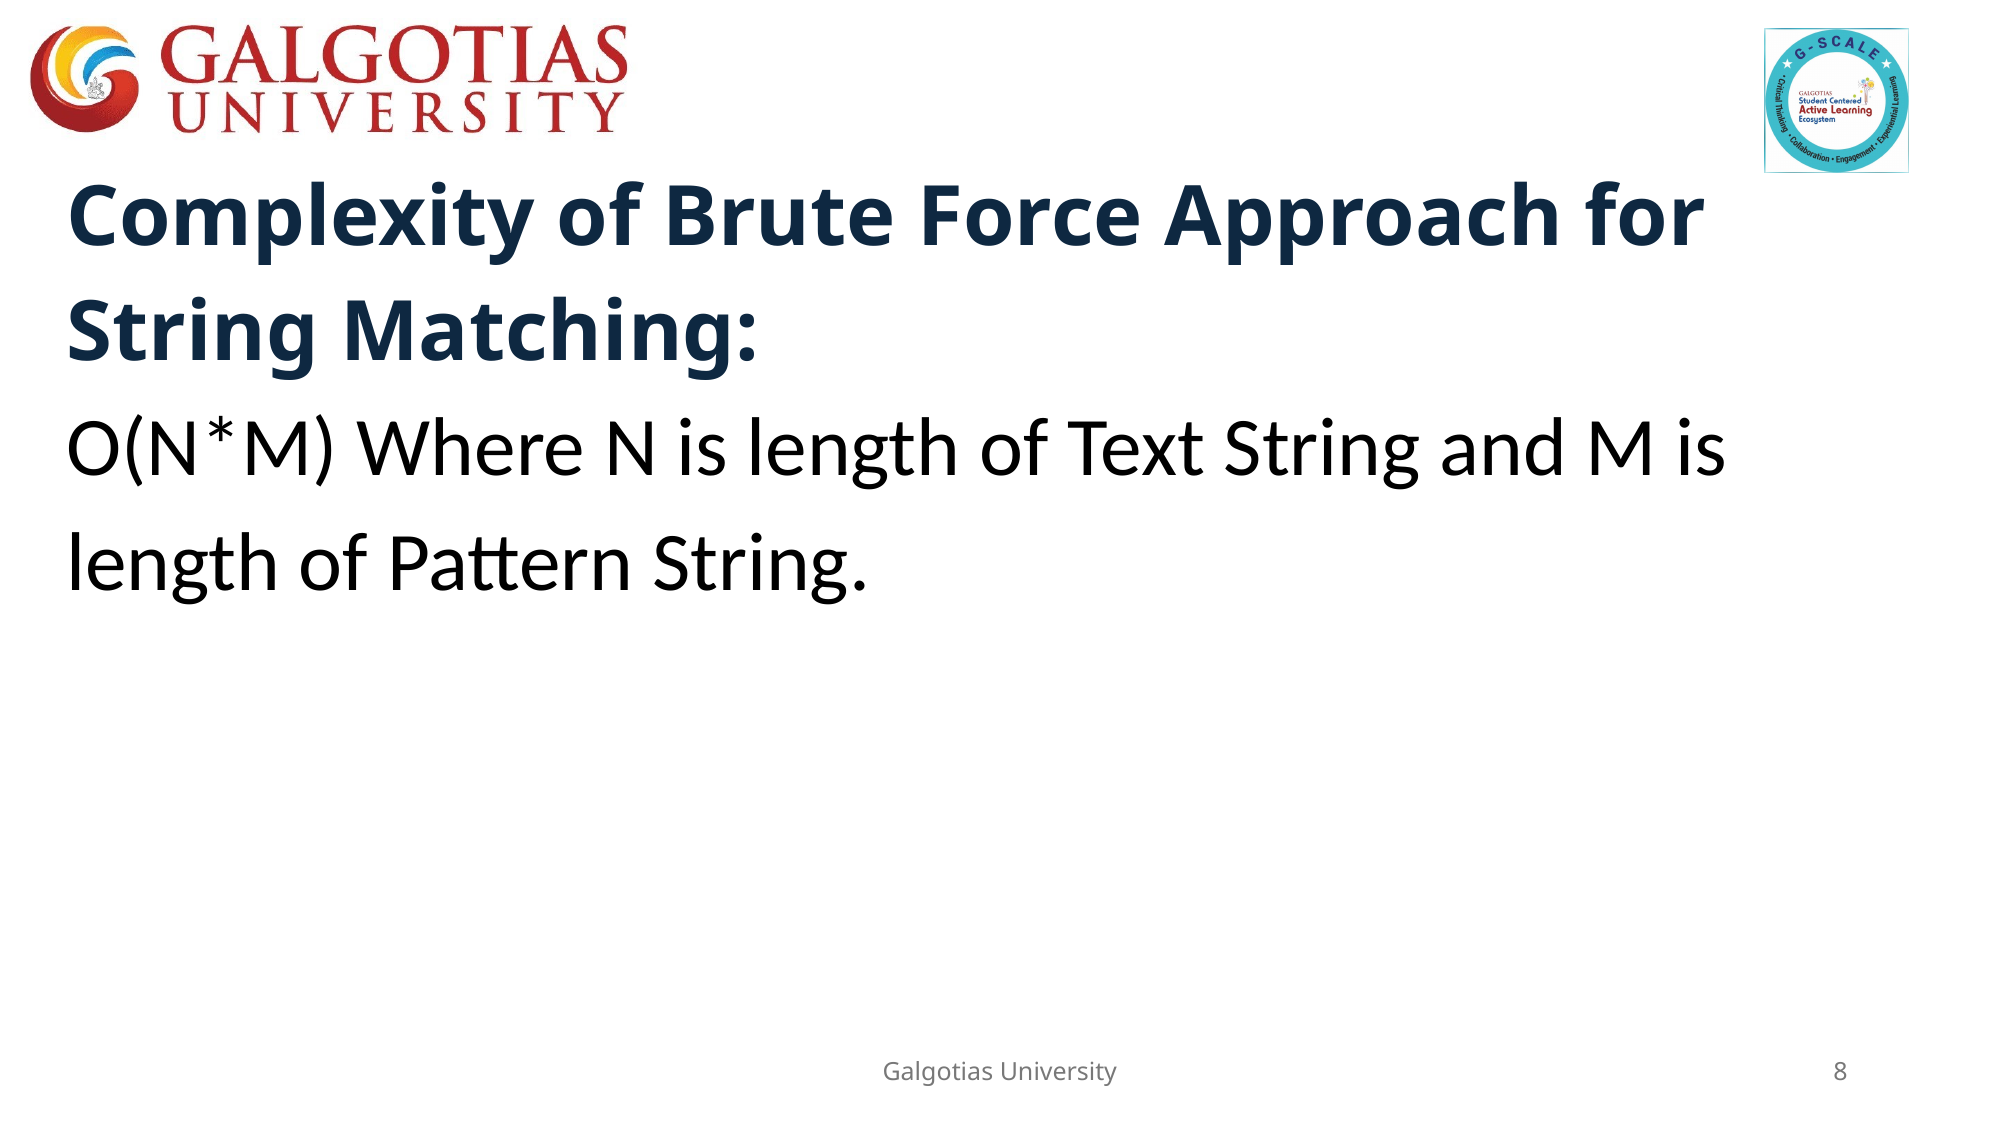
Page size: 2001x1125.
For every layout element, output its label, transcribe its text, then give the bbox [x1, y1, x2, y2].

footer Galgotias University [662, 1042, 1338, 1103]
title Complexity of Brute Force Approach for String Matching: O(N*M) Where N is length of Text String and M is length of Pattern String. [51, 140, 1845, 860]
picture [16, 18, 641, 141]
picture [1764, 28, 1909, 173]
slide_number 8 [1412, 1042, 1863, 1103]
